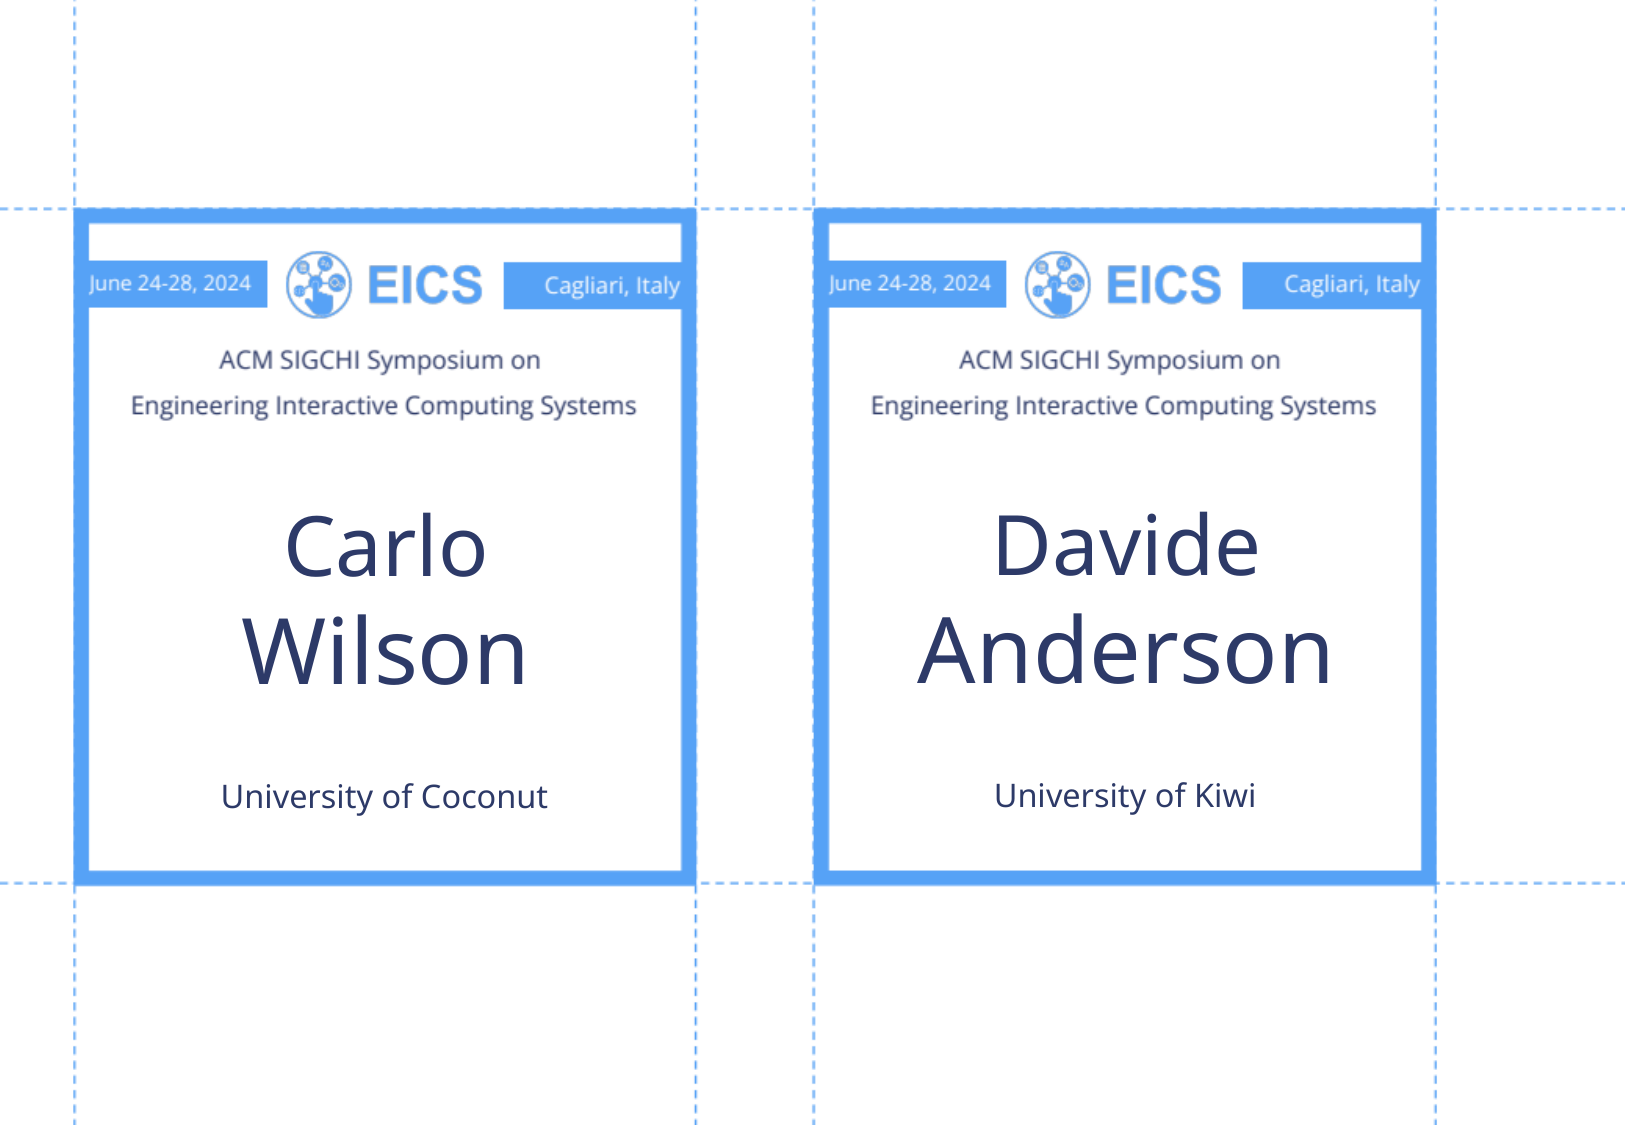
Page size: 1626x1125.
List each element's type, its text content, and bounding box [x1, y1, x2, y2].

text_box Davide Anderson [902, 484, 1351, 710]
text_box University of Coconut [205, 768, 564, 823]
text_box Carlo Wilson [226, 485, 546, 711]
text_box University of Kiwi [978, 767, 1272, 822]
